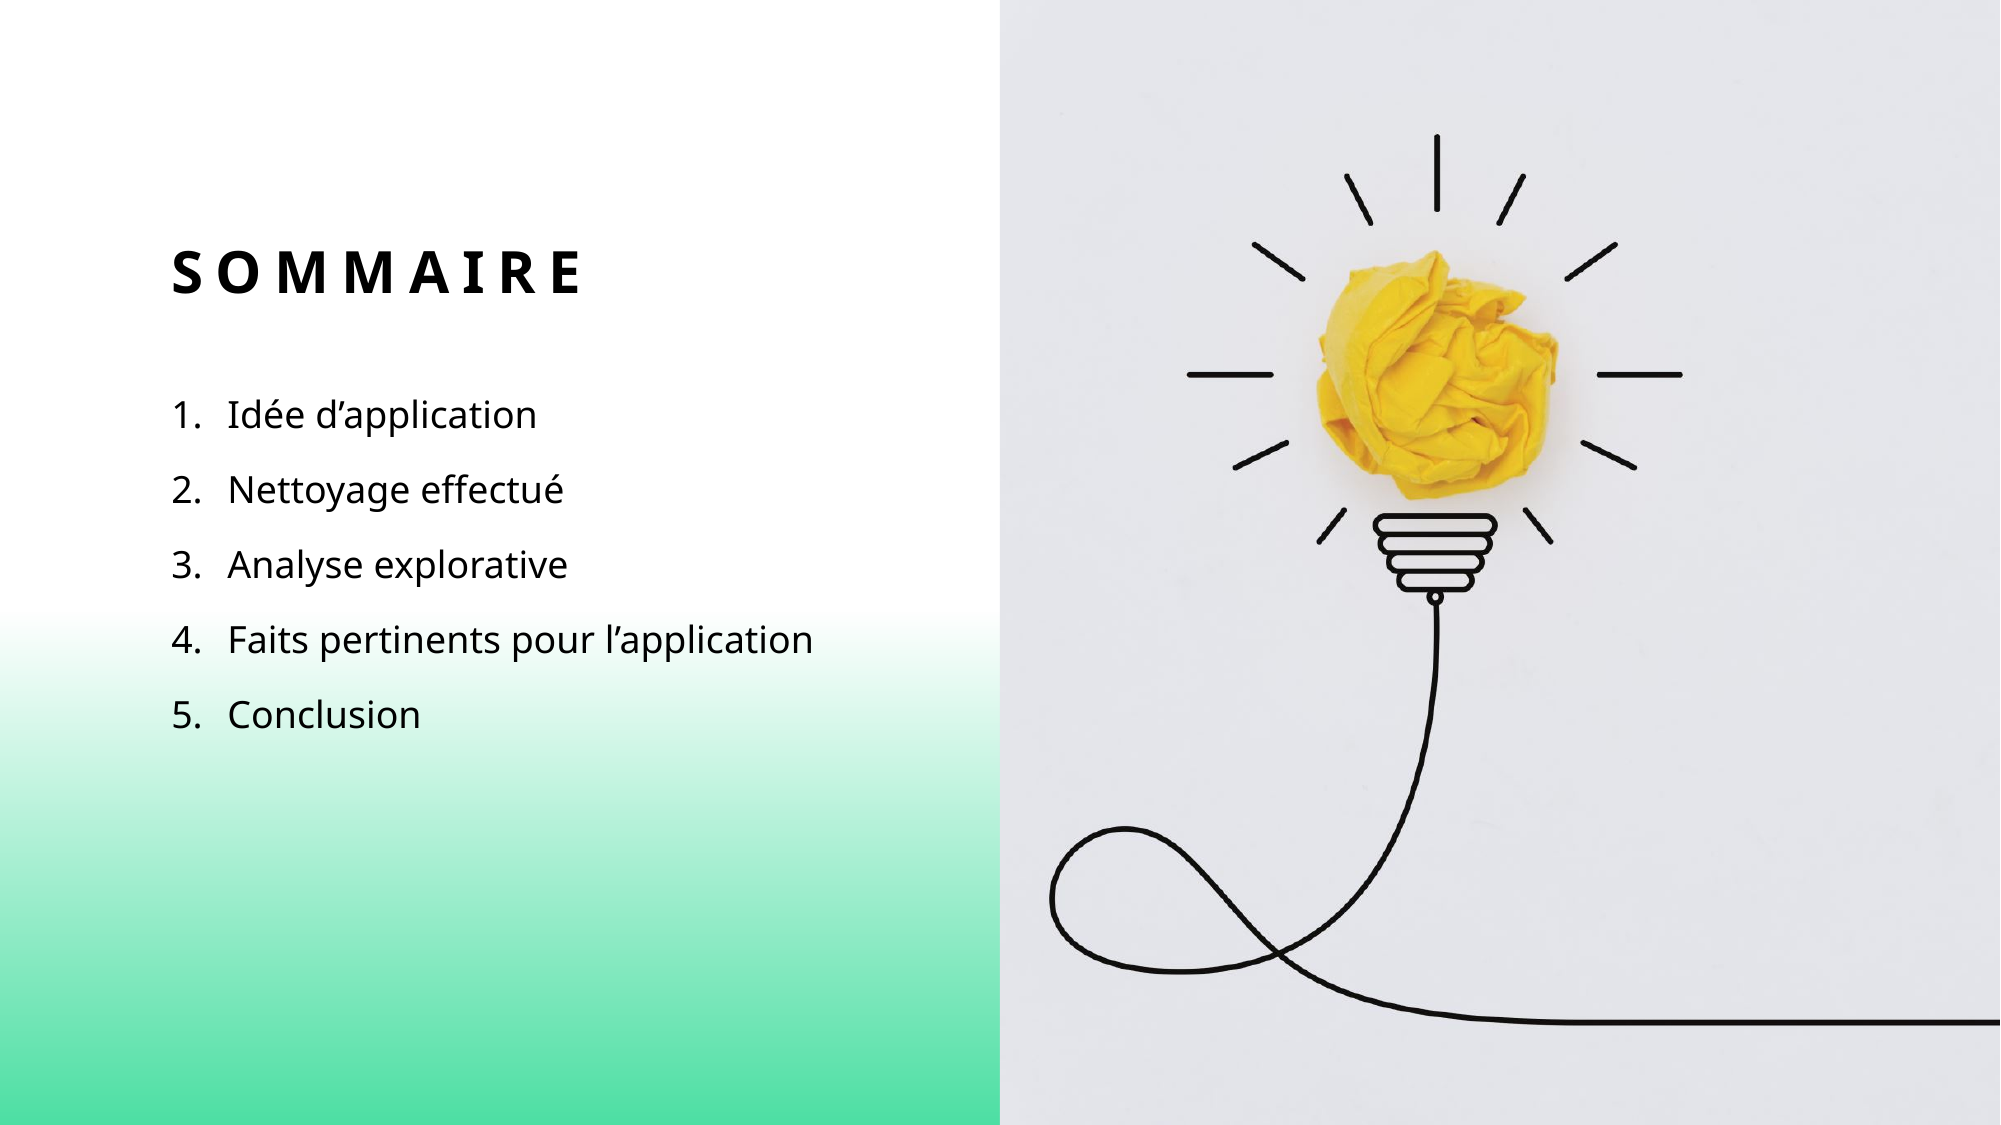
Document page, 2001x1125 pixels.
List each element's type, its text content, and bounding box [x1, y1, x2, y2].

picture [999, 0, 2000, 1125]
text_box [0, 527, 999, 1125]
title Sommaire [156, 133, 856, 313]
text_box [0, 0, 999, 527]
list Idée d’application Nettoyage effectué Analyse explorative Faits pertinents pour l’application Conclusion [156, 375, 844, 1014]
